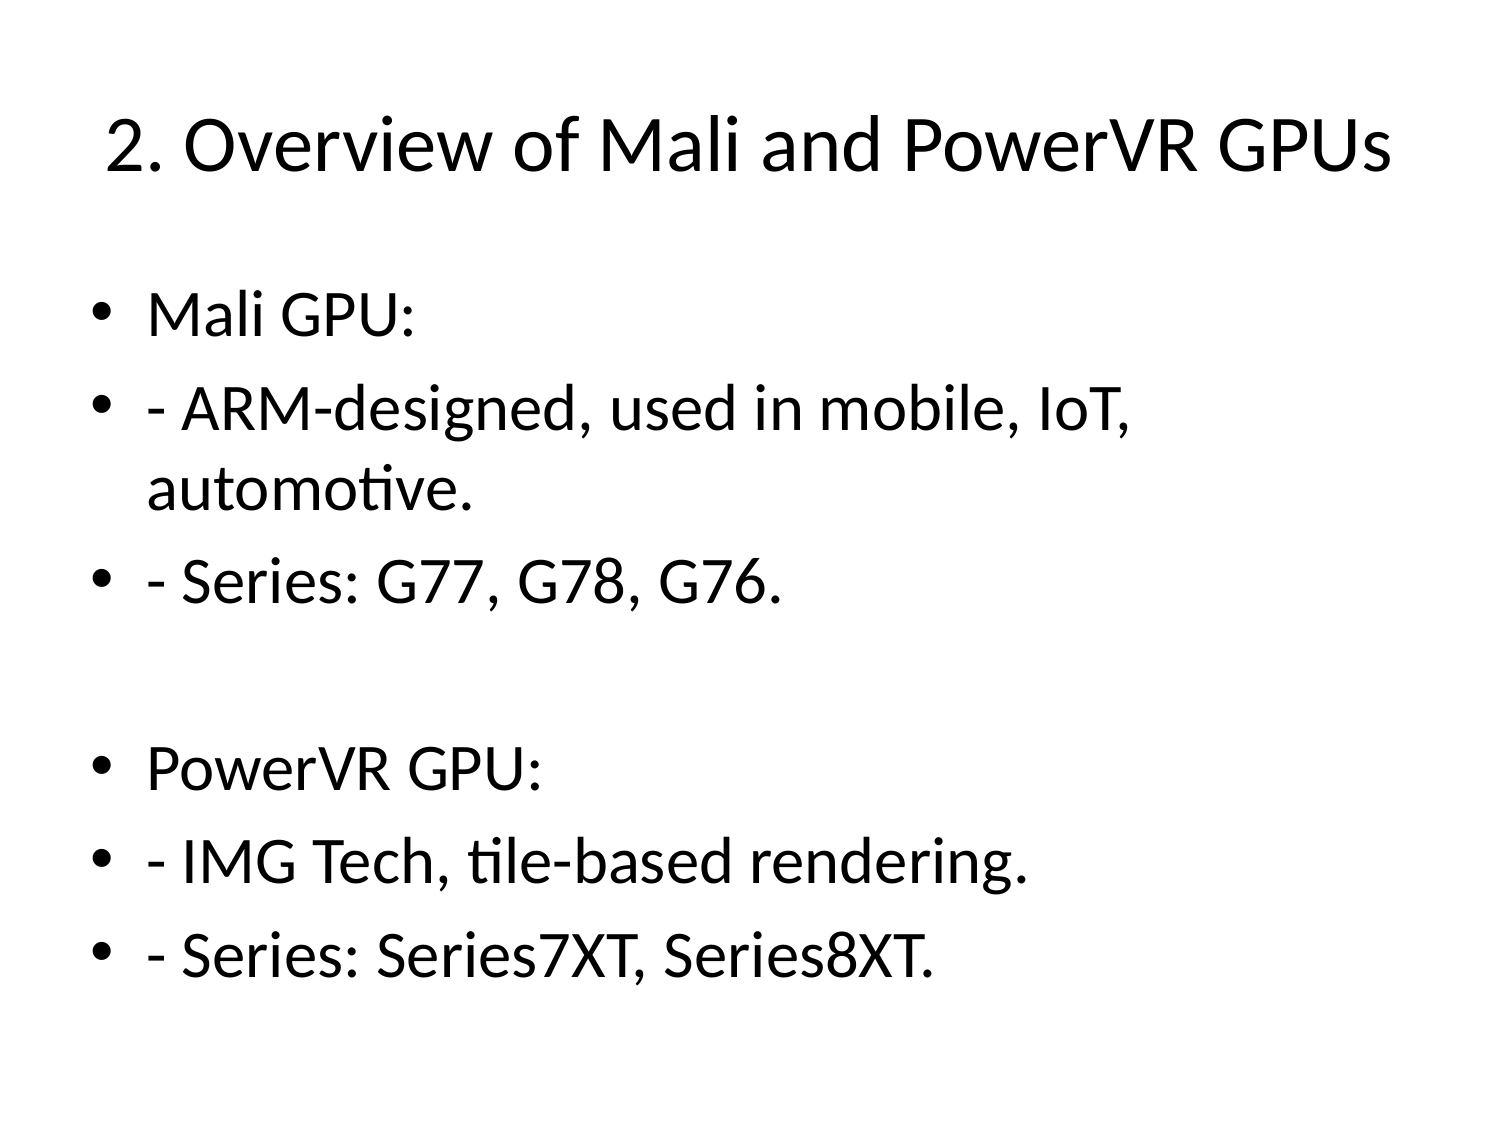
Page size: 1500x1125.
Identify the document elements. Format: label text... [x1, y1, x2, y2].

title 2. Overview of Mali and PowerVR GPUs [75, 45, 1425, 233]
list Mali GPU: - ARM-designed, used in mobile, IoT, automotive. - Series: G77, G78, G76. PowerVR GPU: - IMG Tech, tile-based rendering. - Series: Series7XT, Series8XT. [75, 262, 1425, 1005]
